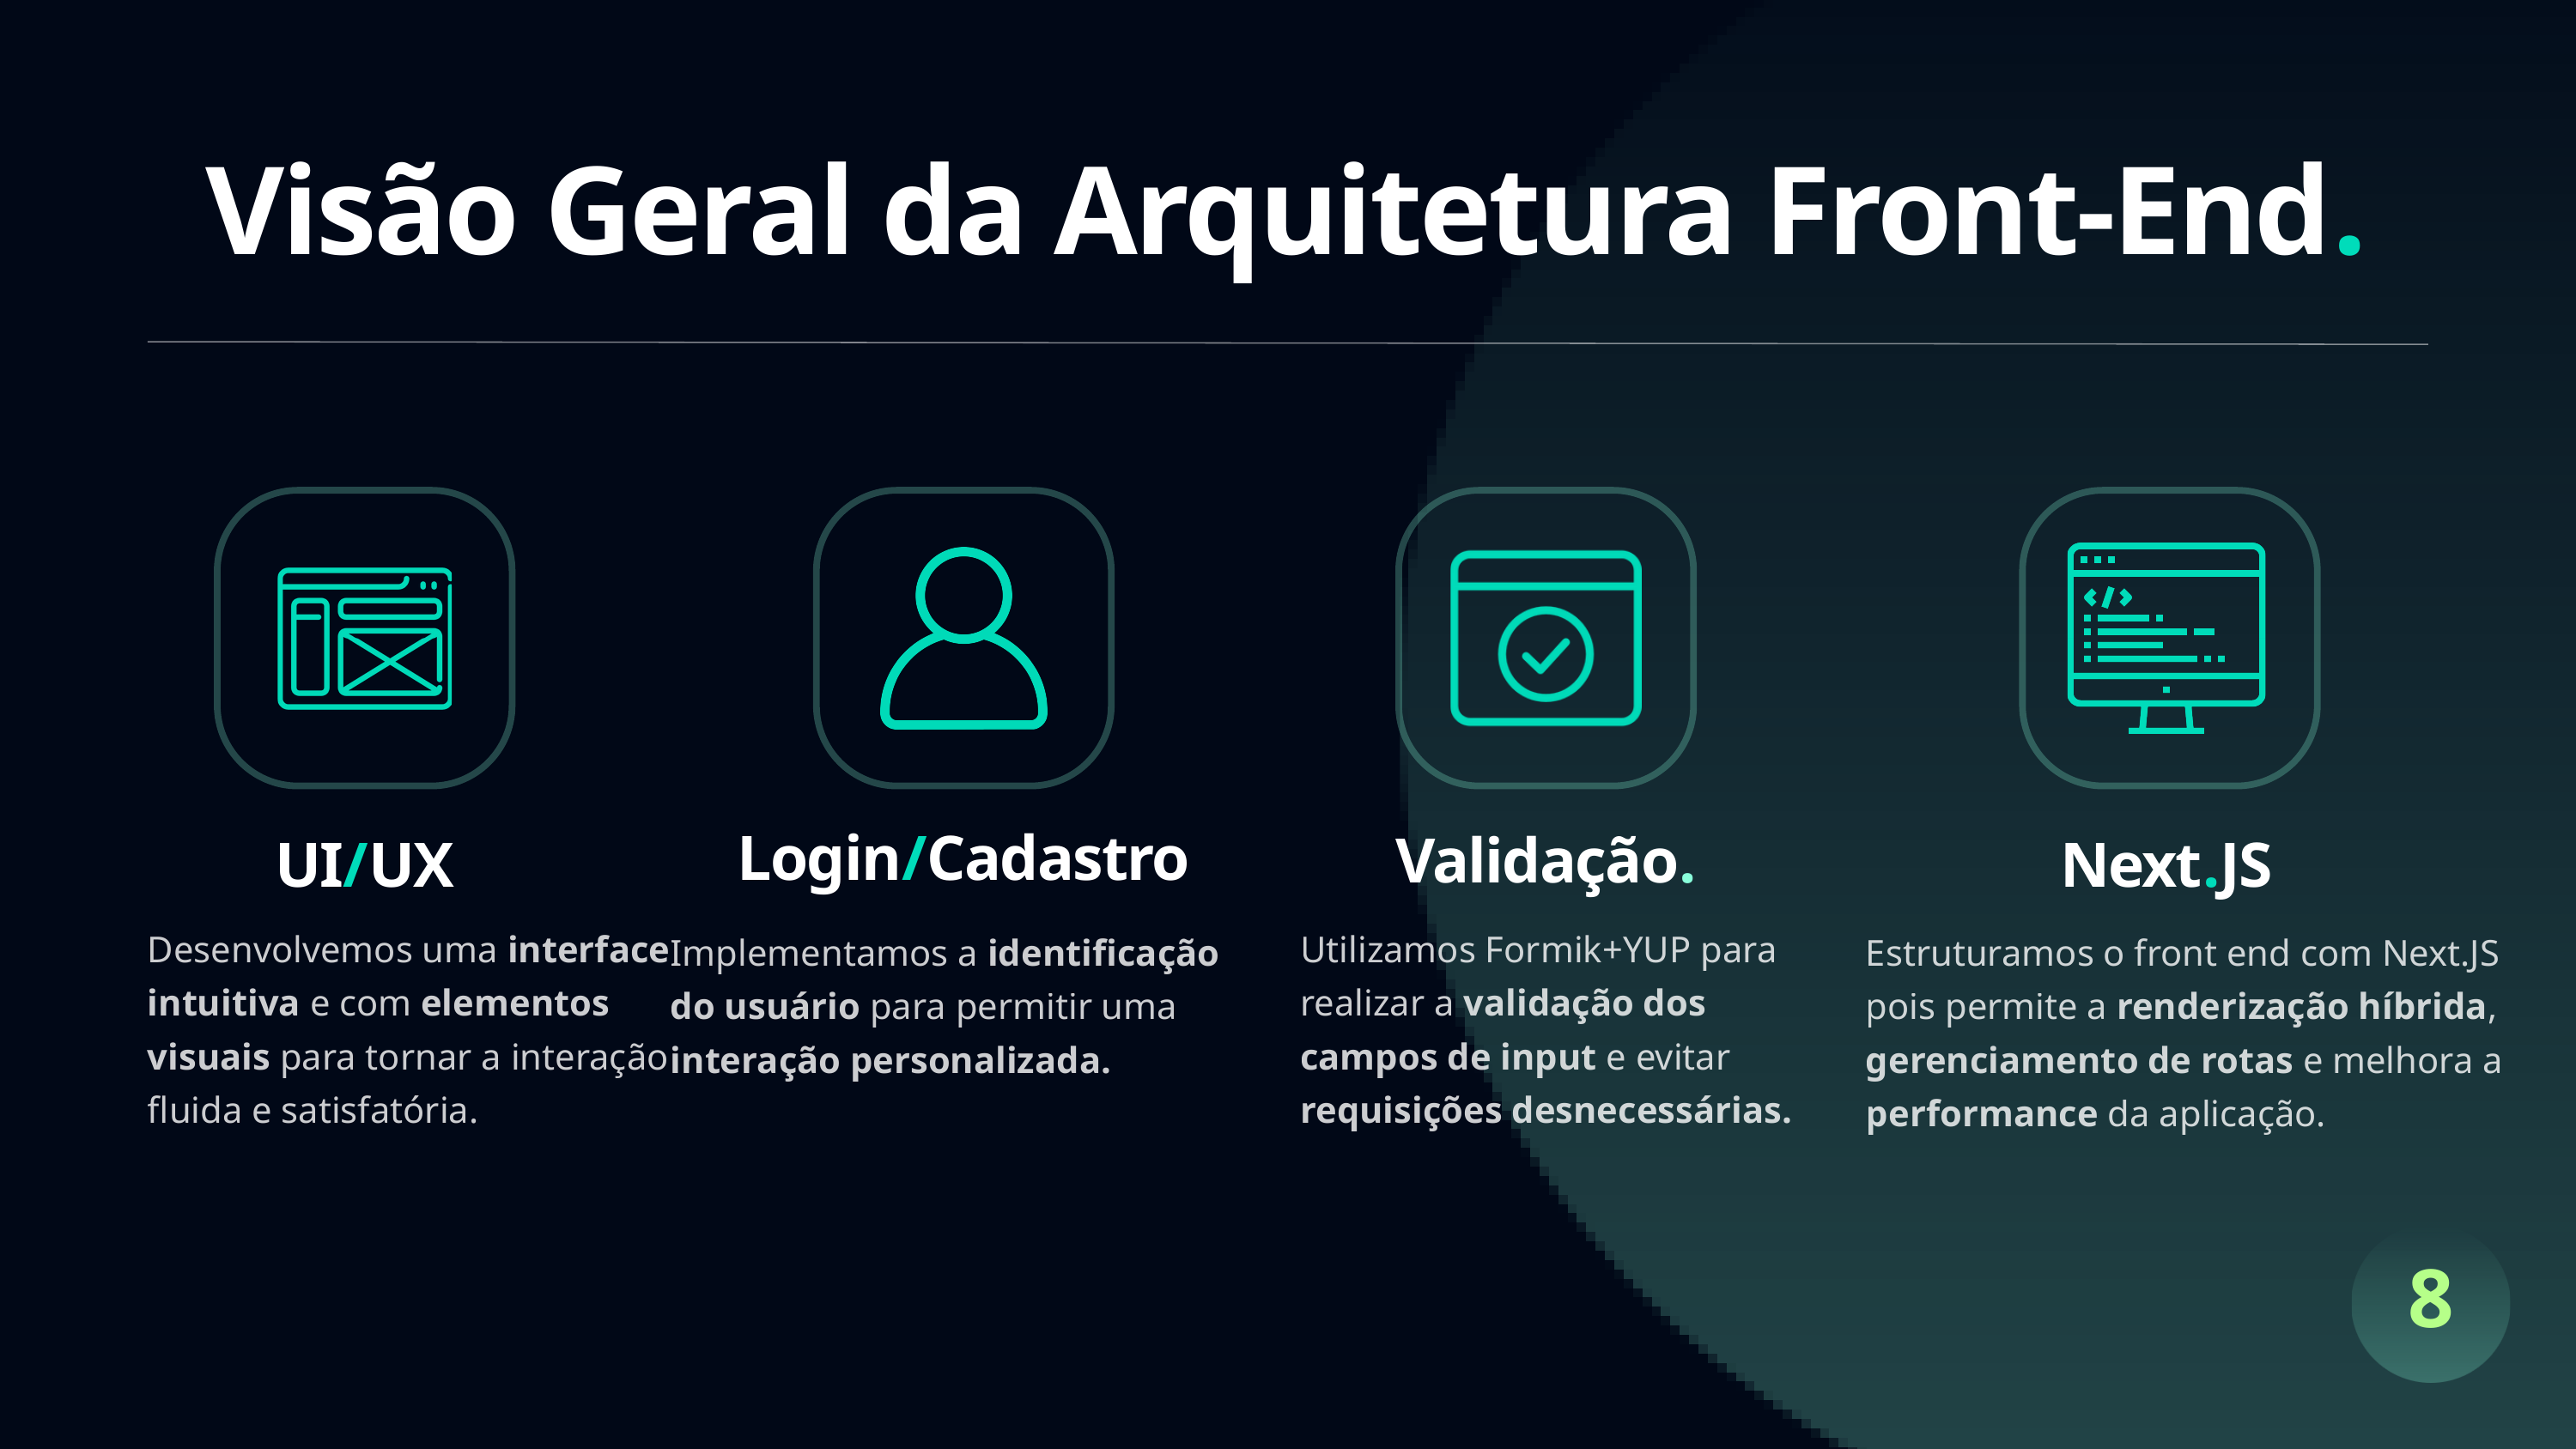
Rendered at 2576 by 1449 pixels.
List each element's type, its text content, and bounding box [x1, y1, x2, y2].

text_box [216, 489, 513, 786]
text_box Desenvolvemos uma interface intuitiva e com elementos visuais para tornar a interação fluida e satisfatória. [147, 915, 691, 1131]
text_box UI/UX [216, 831, 513, 900]
text_box [1400, 0, 2576, 1449]
text_box Validação. [1345, 828, 1747, 895]
text_box Estruturamos o front end com Next.JS pois permite a renderização híbrida, gerenciamento de rotas e melhora a performance da aplicação. [1865, 919, 2511, 1135]
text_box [816, 489, 1112, 786]
text_box Login/Cadastro [716, 825, 1211, 893]
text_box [2022, 489, 2318, 786]
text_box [1398, 489, 1694, 786]
text_box Implementamos a identificação do usuário para permitir uma interação personalizada. [670, 919, 1258, 1081]
text_box Utilizamos Formik+YUP para realizar a validação dos campos de input e evitar requisições desnecessárias. [1300, 915, 1826, 1131]
text_box 8 [2367, 1255, 2494, 1344]
text_box Visão Geral da Arquitetura Front-End. [144, 144, 2428, 279]
text_box [2351, 1224, 2511, 1383]
text_box Next.JS [1889, 831, 2444, 900]
